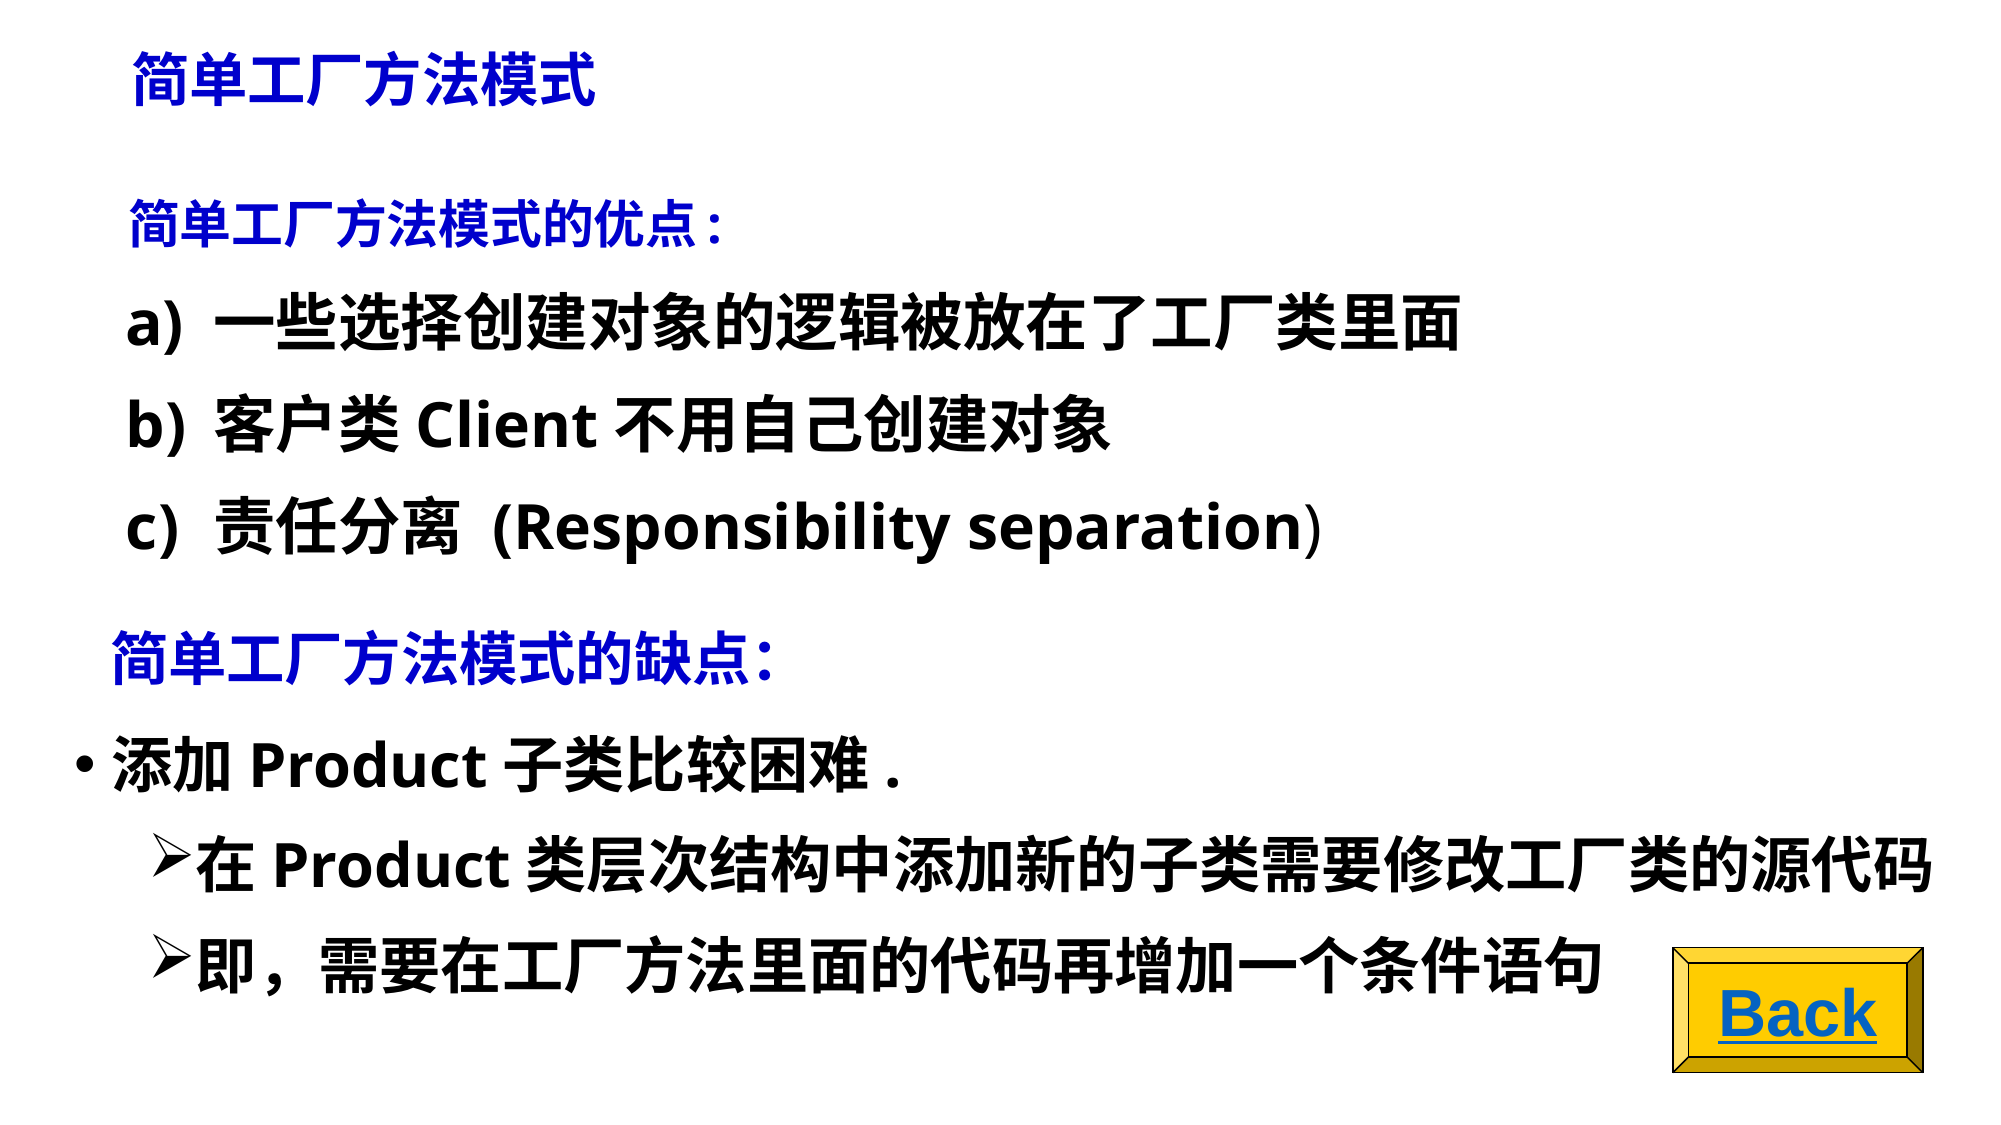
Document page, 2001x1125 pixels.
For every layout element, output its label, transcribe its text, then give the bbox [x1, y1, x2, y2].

text_box [1673, 948, 1689, 1072]
text_box 简单工厂方法模式的缺点： [95, 592, 813, 707]
text_box 工厂方法无条件语句 [1675, 948, 1921, 963]
text_box 简单工厂方法模式 [116, 36, 612, 121]
list 一些选择创建对象的逻辑被放在了工厂类里面 客户类Client不用自己创建对象 责任分离 (Responsibility separation) [101, 260, 1673, 639]
title 简单工厂方法模式的优点: [113, 171, 910, 262]
text_box Back [1672, 947, 1923, 1073]
slide_number [1412, 1042, 1863, 1103]
text_box 添加Product子类比较困难. 在Product类层次结构中添加新的子类需要修改工厂类的源代码 即，需要在工厂方法里面的代码再增加一个条件语句 [59, 704, 2000, 1011]
